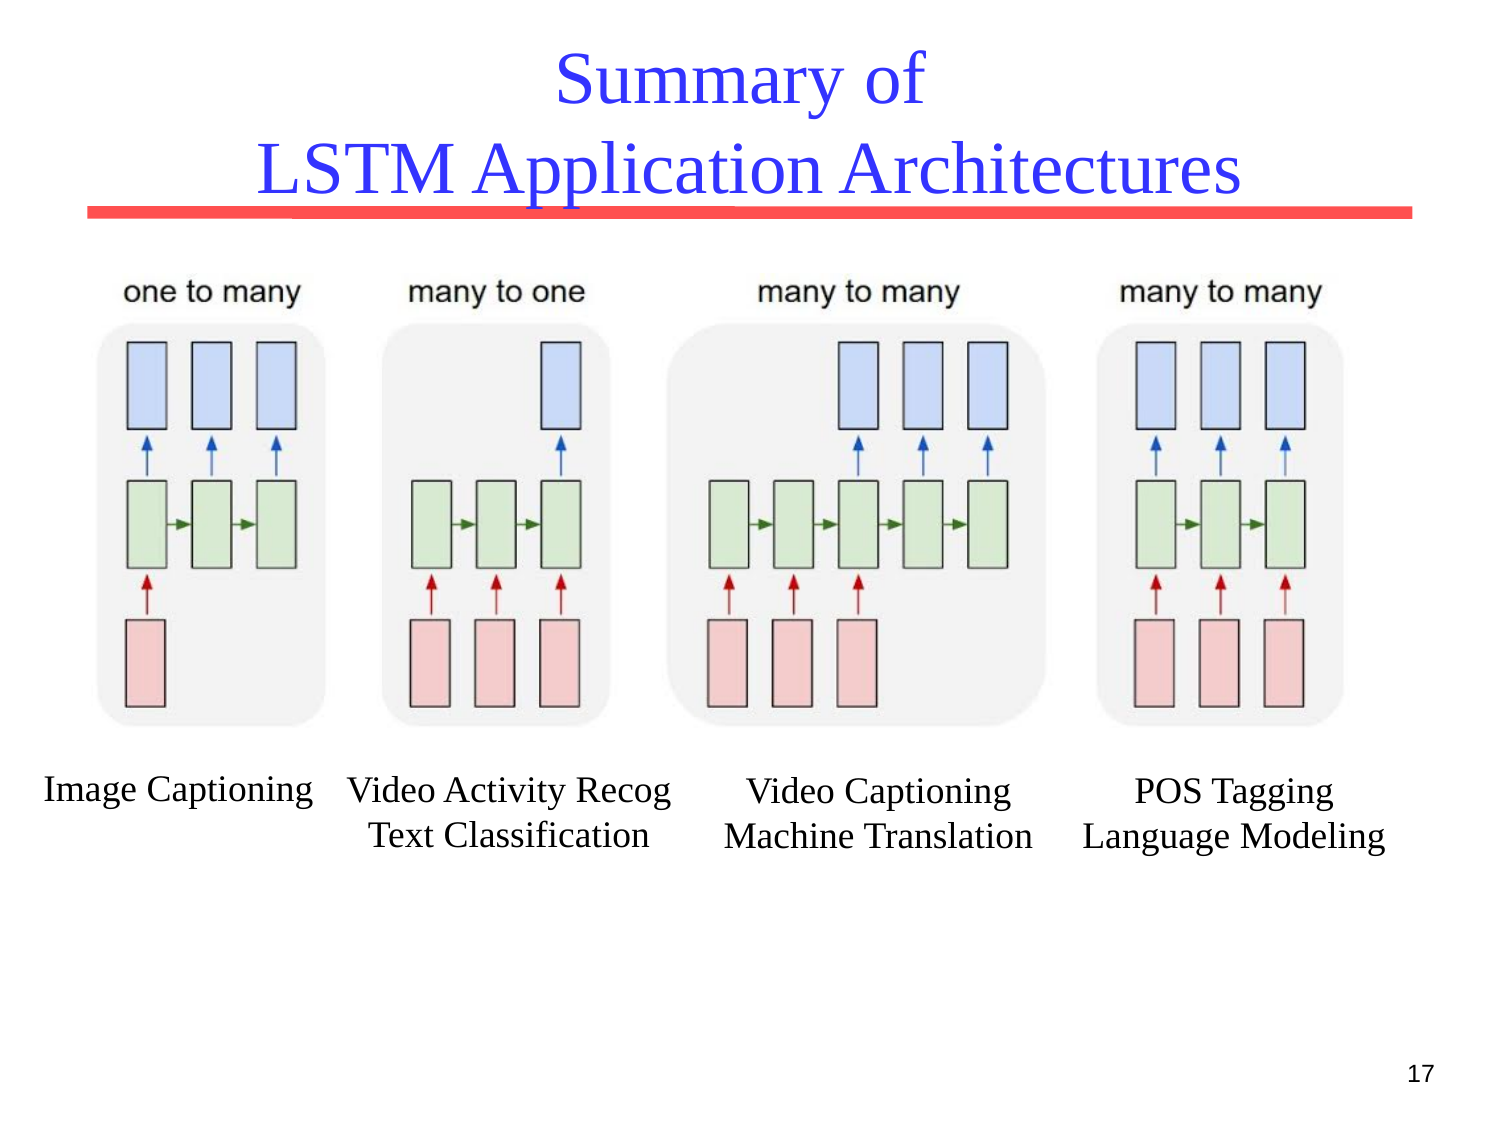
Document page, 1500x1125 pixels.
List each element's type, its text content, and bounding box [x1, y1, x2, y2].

title Summary of LSTM Application Architectures [112, 37, 1388, 201]
text_box Video Activity Recog Text Classification [331, 757, 687, 863]
text_box Image Captioning [28, 756, 329, 817]
text_box POS Tagging Language Modeling [1067, 758, 1401, 864]
slide_number 17 [1137, 1049, 1451, 1125]
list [80, 273, 1357, 738]
text_box Video Captioning Machine Translation [708, 758, 1049, 864]
